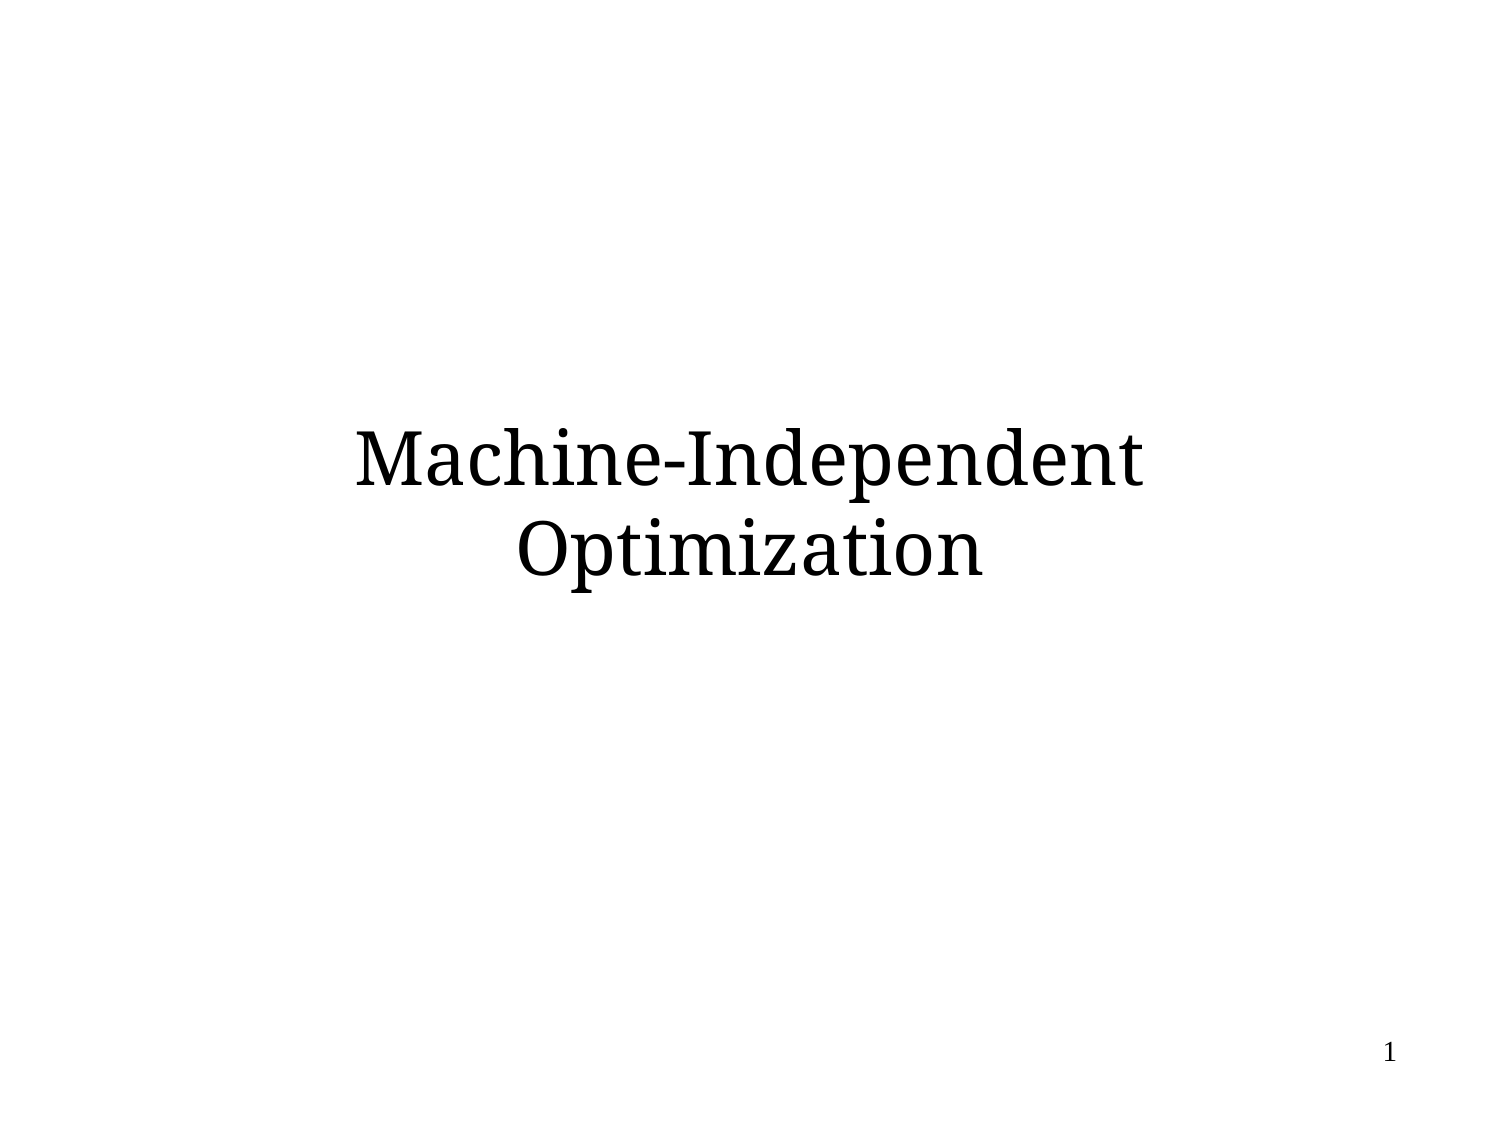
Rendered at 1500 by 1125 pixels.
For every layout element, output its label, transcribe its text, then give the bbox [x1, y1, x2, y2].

slide_number 1 [1099, 1024, 1413, 1101]
title Machine-Independent Optimization [112, 350, 1388, 650]
